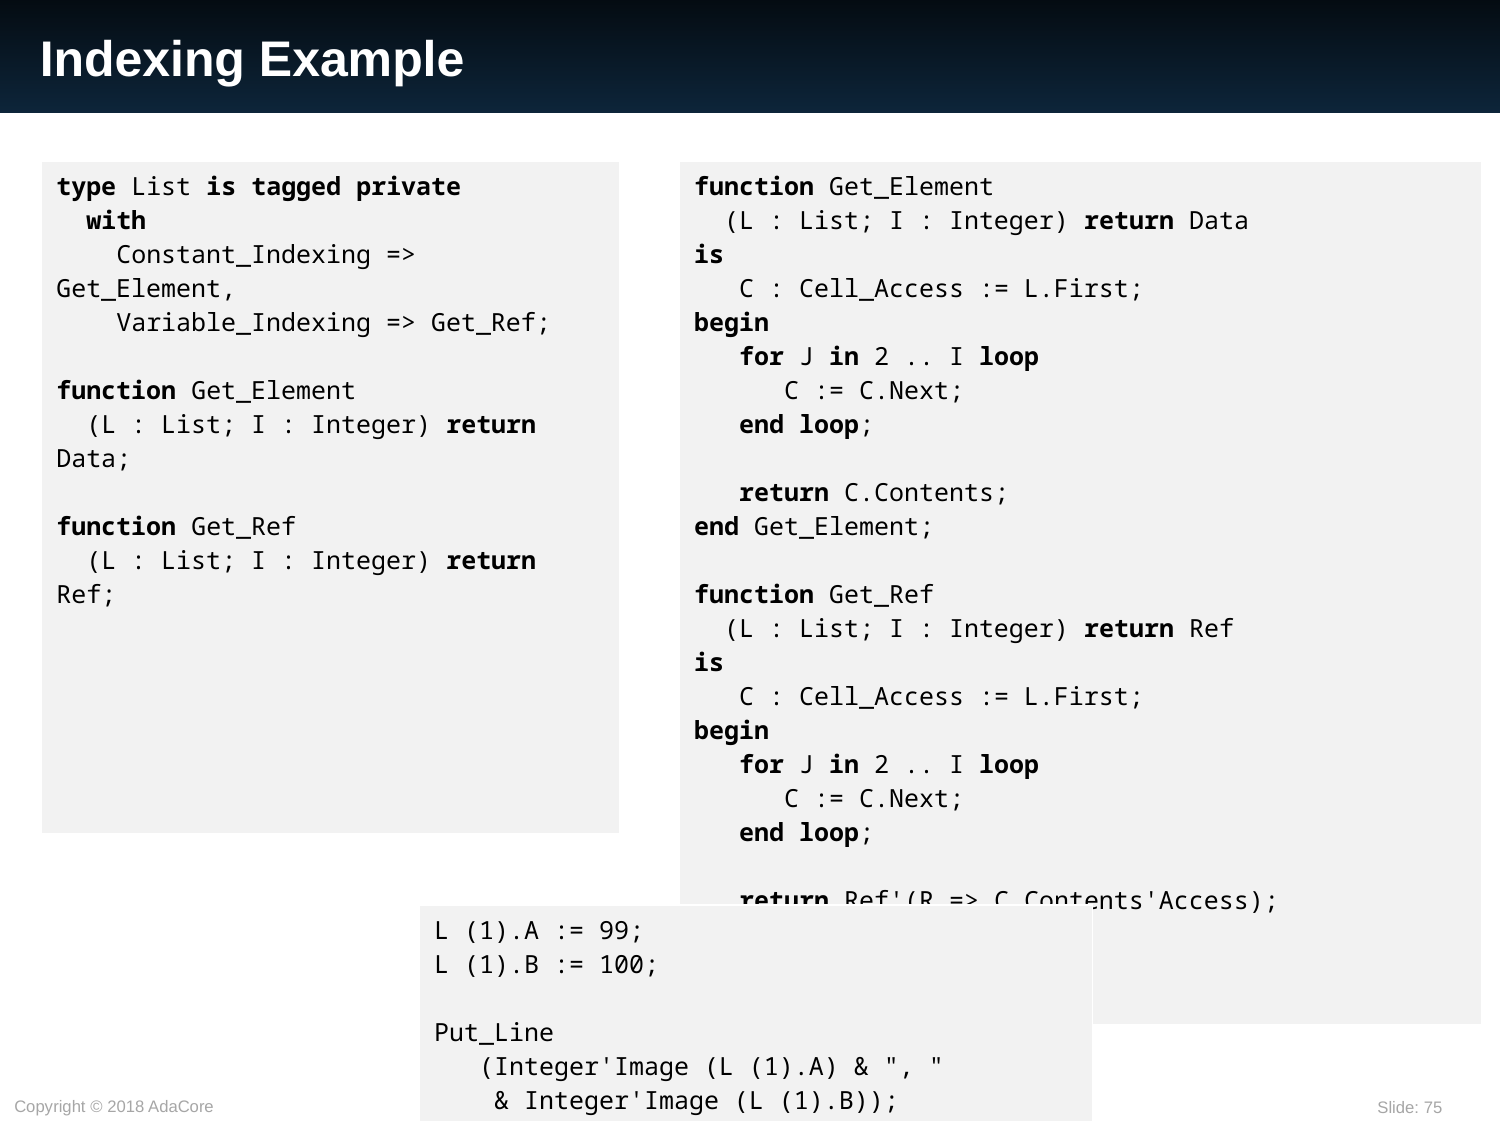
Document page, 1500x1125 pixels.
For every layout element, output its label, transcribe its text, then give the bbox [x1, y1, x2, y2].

table_header type List is tagged private with Constant_Indexing => Get_Element, Variable_Indexing => Get_Ref; function Get_Element (L : List; I : Integer) return Data; function Get_Ref (L : List; I : Integer) return Ref; [42, 162, 619, 833]
table_header function Get_Element (L : List; I : Integer) return Data is C : Cell_Access := L.First; begin for J in 2 .. I loop C := C.Next; end loop; return C.Contents; end Get_Element; function Get_Ref (L : List; I : Integer) return Ref is C : Cell_Access := L.First; begin for J in 2 .. I loop C := C.Next; end loop; return Ref'(R => C.Contents'Access); end Get_Ref; [680, 162, 1481, 1024]
table_header L (1).A := 99; L (1).B := 100; Put_Line (Integer'Image (L (1).A) & ", " & Integer'Image (L (1).B)); [420, 906, 1092, 1121]
title Indexing Example [24, 12, 1338, 100]
